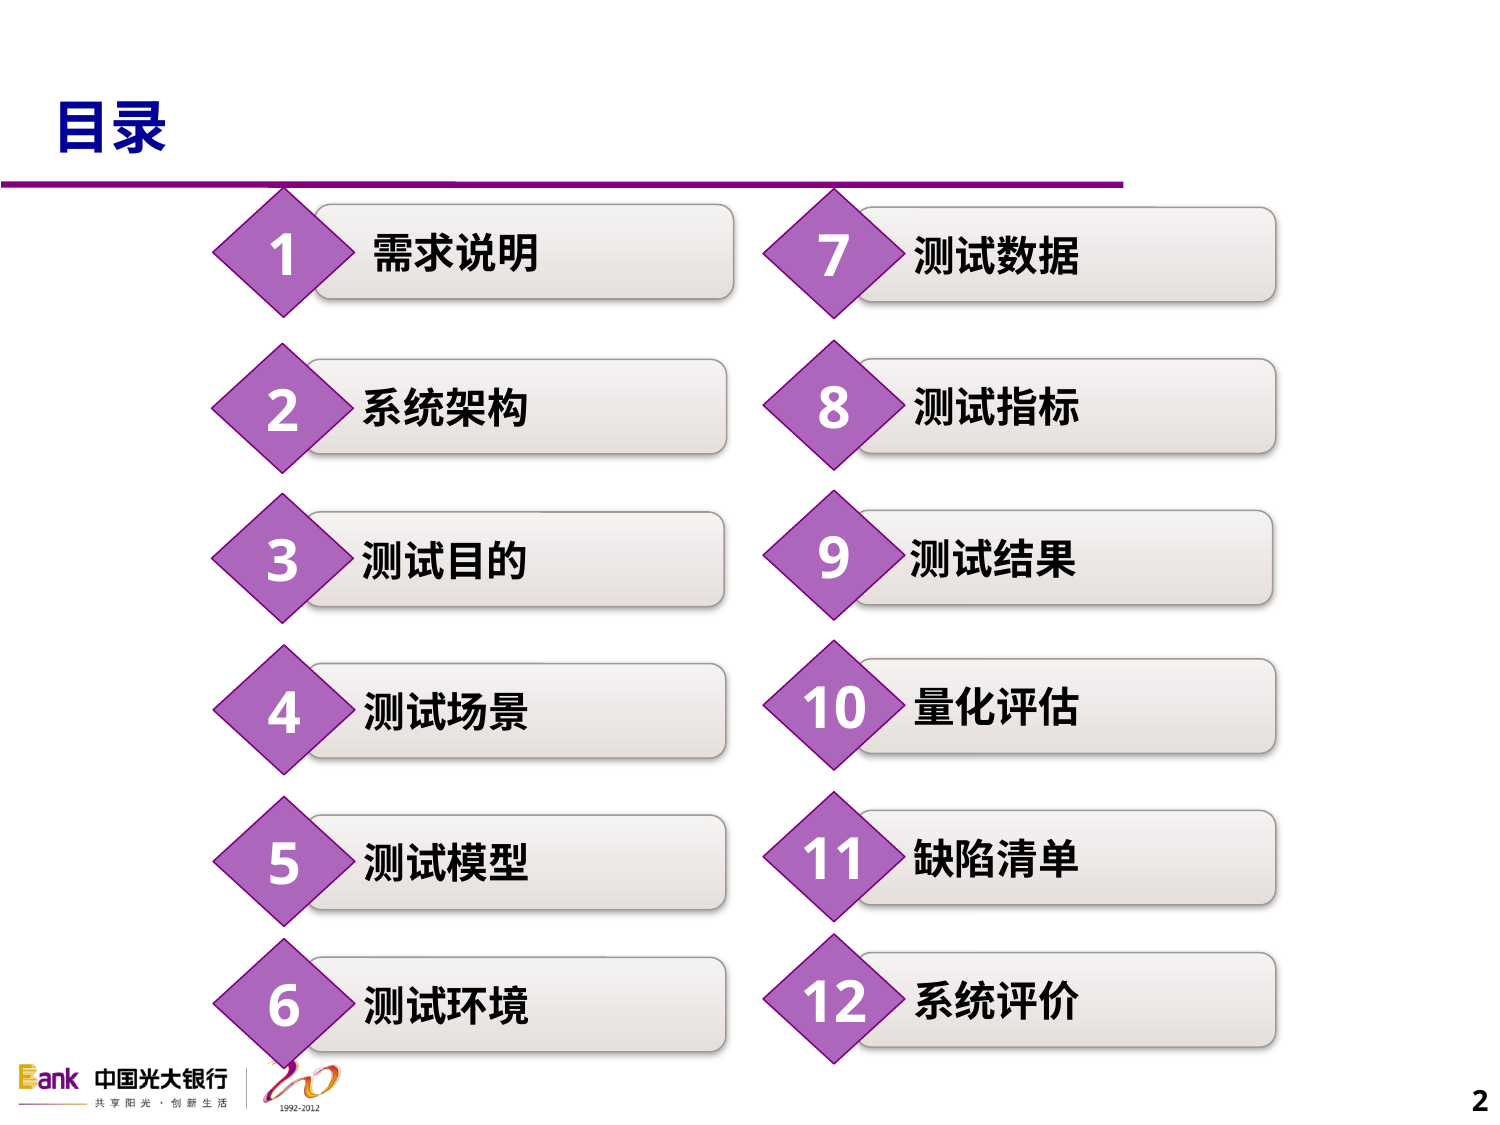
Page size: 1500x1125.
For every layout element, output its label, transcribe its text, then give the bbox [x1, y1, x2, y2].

text_box 需求说明 [314, 203, 735, 300]
text_box 6 [213, 938, 355, 1069]
text_box 系统架构 [307, 358, 728, 455]
text_box 测试指标 [859, 358, 1277, 455]
title 目录 [37, 13, 1123, 168]
text_box 测试结果 [856, 509, 1274, 606]
text_box 系统评价 [858, 951, 1277, 1048]
text_box 7 [763, 188, 905, 319]
picture [3, 1047, 356, 1121]
text_box 测试数据 [858, 206, 1277, 303]
text_box 测试模型 [309, 814, 727, 911]
text_box 4 [213, 644, 355, 775]
text_box 9 [763, 490, 905, 621]
text_box 12 [763, 933, 905, 1064]
text_box 10 [763, 640, 905, 771]
text_box 测试环境 [308, 956, 727, 1053]
text_box 8 [763, 340, 905, 471]
text_box 量化评估 [859, 658, 1277, 755]
text_box 缺陷清单 [858, 809, 1277, 906]
text_box 11 [763, 791, 905, 922]
text_box 测试场景 [308, 662, 727, 759]
text_box 3 [211, 493, 354, 624]
text_box 测试目的 [307, 511, 725, 608]
text_box 2 [211, 343, 354, 474]
text_box 1 [212, 187, 355, 318]
text_box 5 [213, 796, 355, 927]
